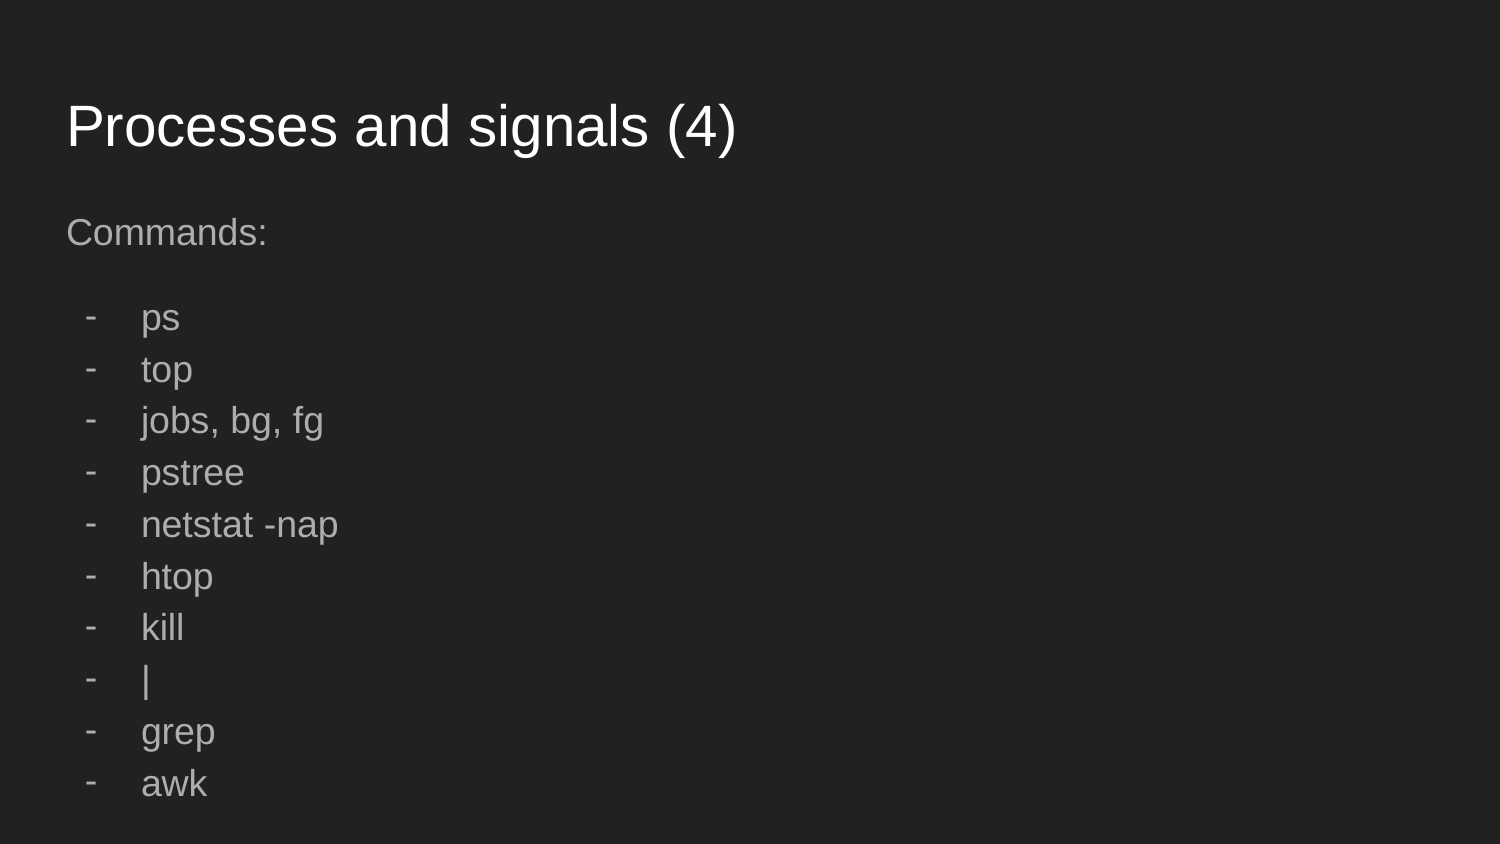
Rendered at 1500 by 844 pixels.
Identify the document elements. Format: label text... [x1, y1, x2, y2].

list Commands: ps top jobs, bg, fg pstree netstat -nap htop kill | grep awk [51, 186, 1449, 817]
title Processes and signals (4) [51, 72, 1449, 167]
